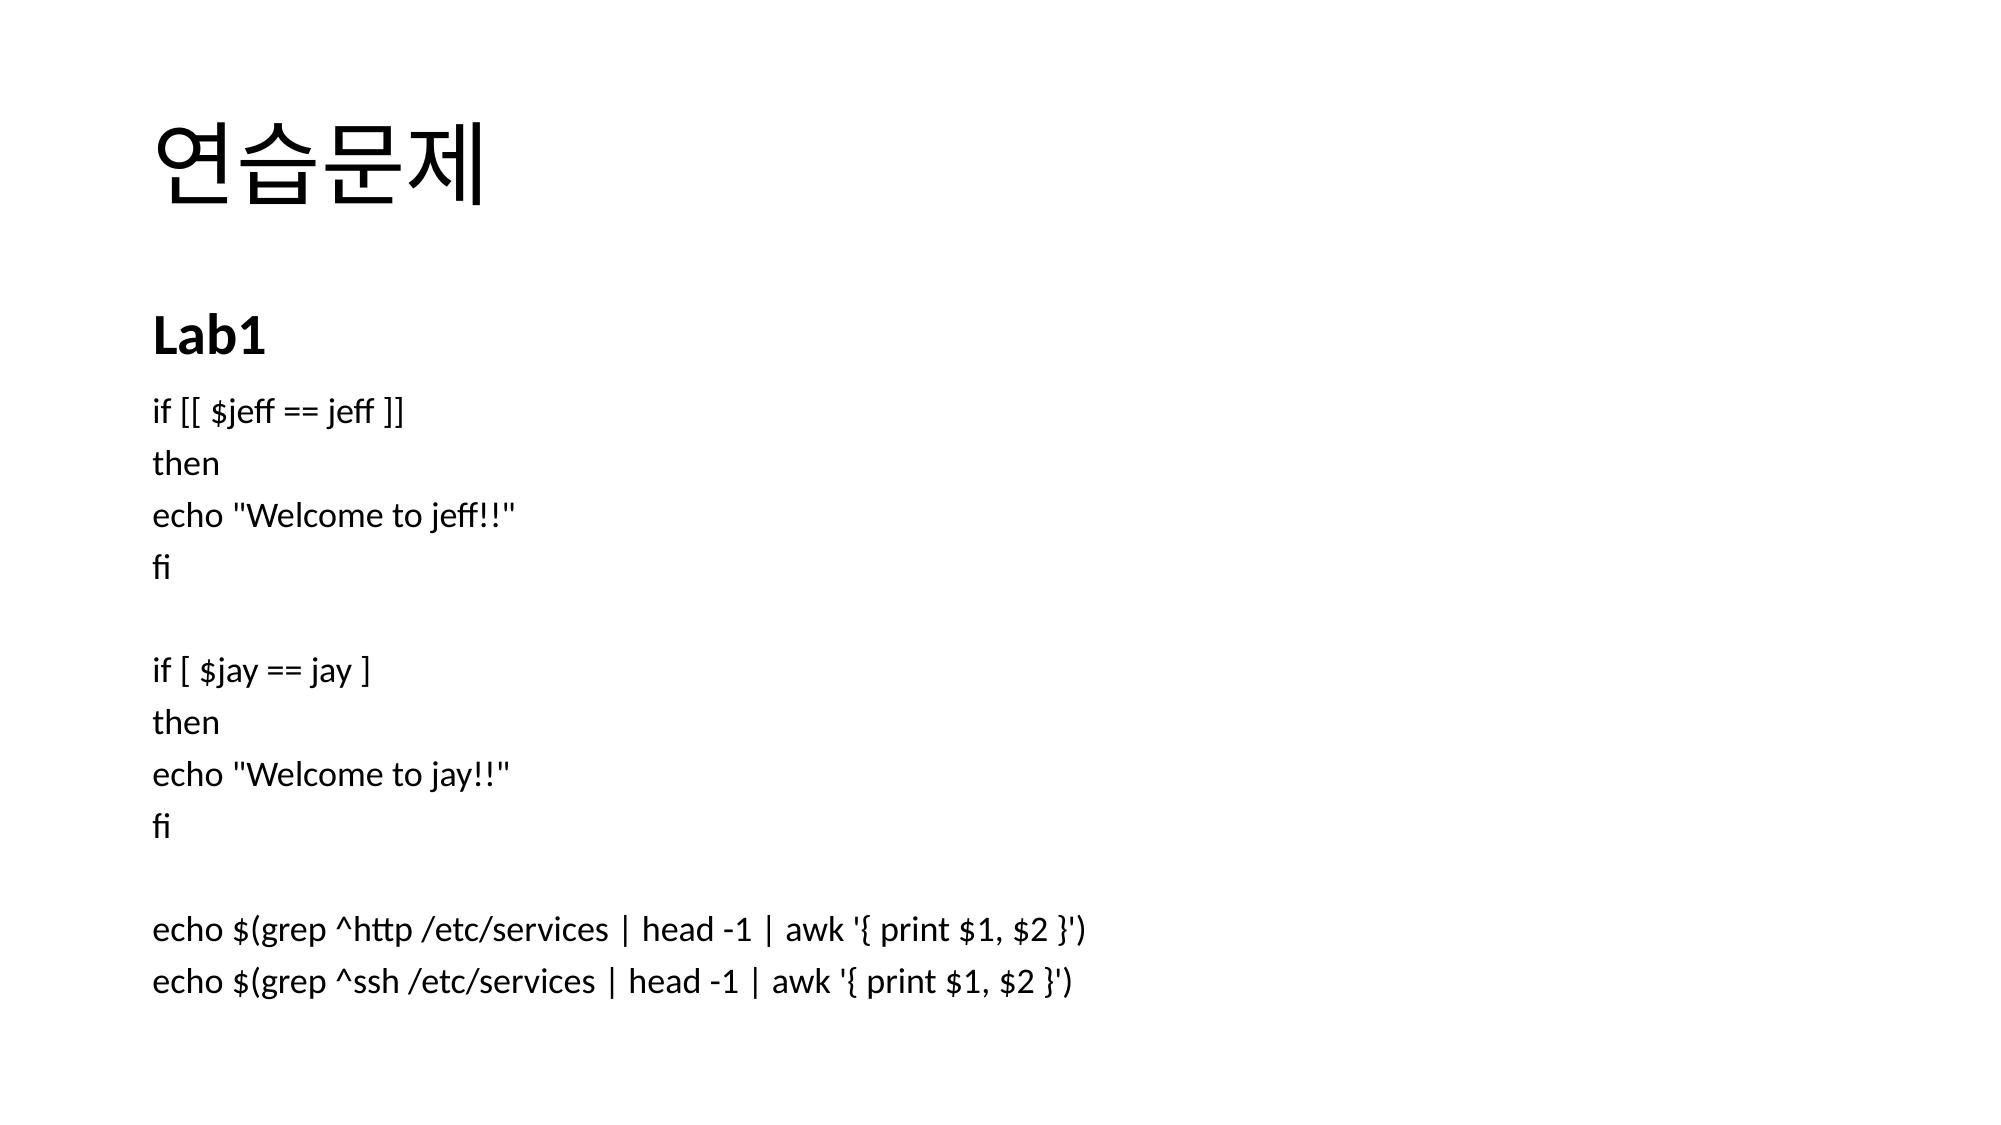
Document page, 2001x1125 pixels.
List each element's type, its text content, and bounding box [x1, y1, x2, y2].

list if [[ $jeff == jeff ]] then echo "Welcome to jeff!!" fi if [ $jay == jay ] then echo "Welcome to jay!!" fi echo $(grep ^http /etc/services | head -1 | awk '{ print $1, $2 }') echo $(grep ^ssh /etc/services | head -1 | awk '{ print $1, $2 }') [137, 385, 1863, 1014]
title 연습문제 [137, 59, 1863, 278]
text_box Lab1 [138, 288, 283, 374]
